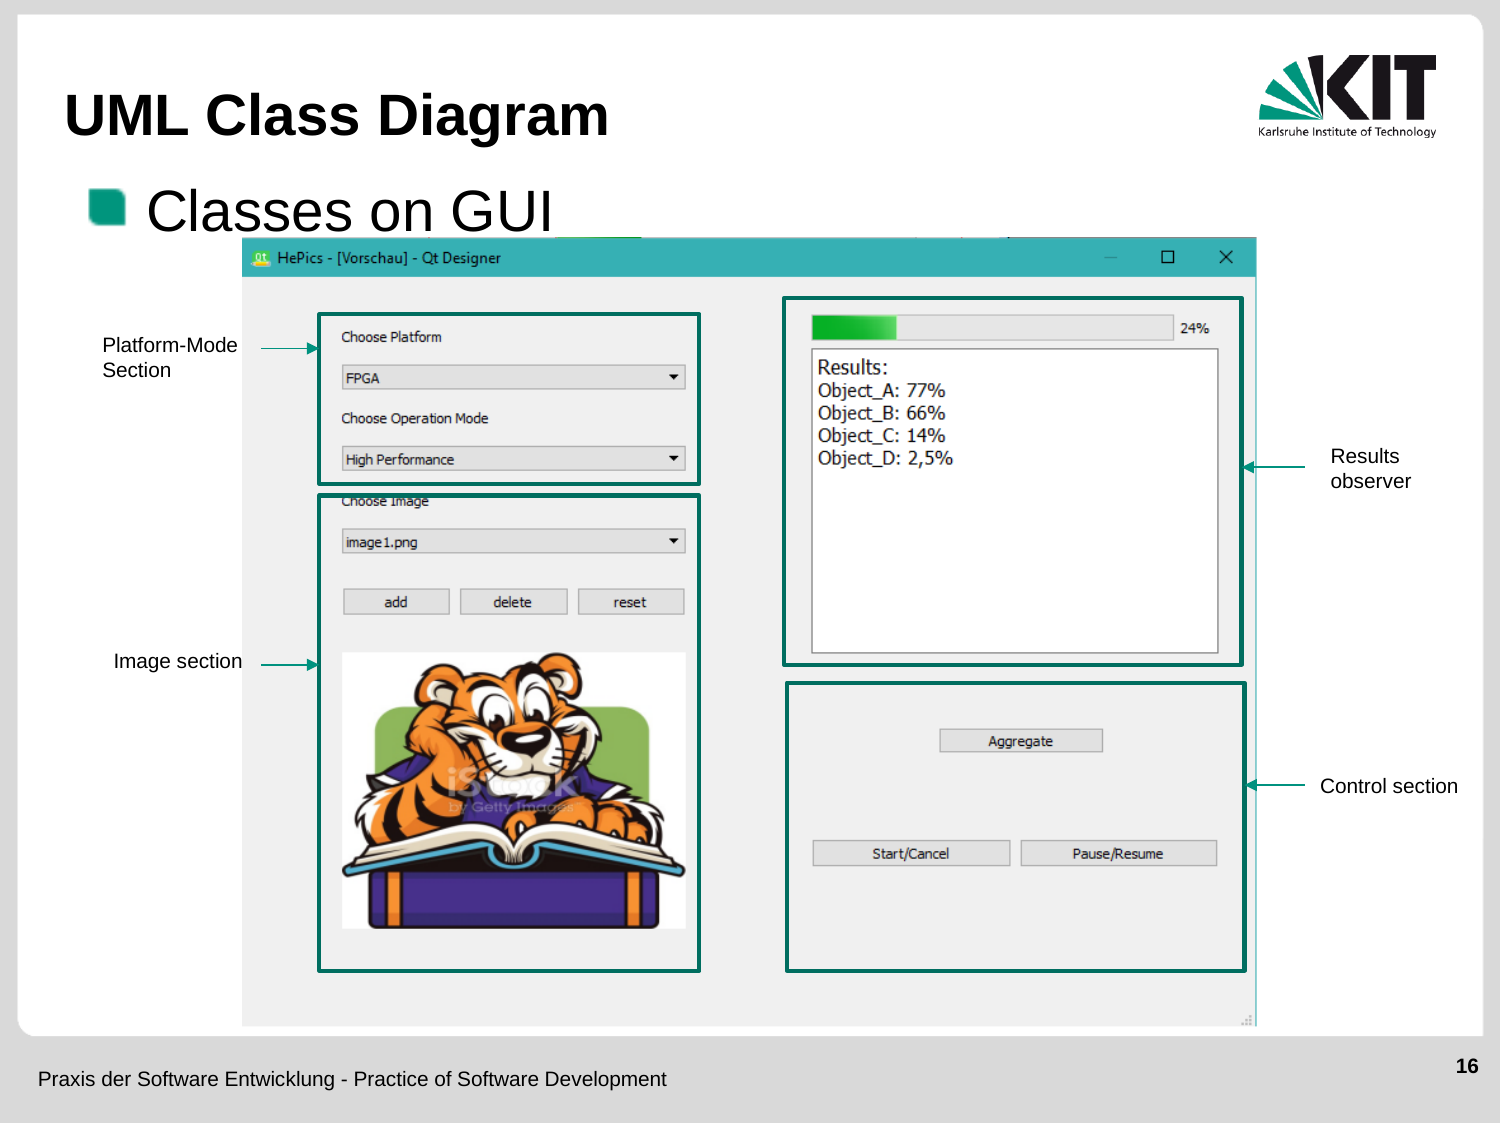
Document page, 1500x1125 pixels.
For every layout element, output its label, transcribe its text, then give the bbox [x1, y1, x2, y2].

text_box Results observer [1315, 434, 1432, 500]
picture [0, 0, 1500, 1123]
text_box Image section [98, 640, 236, 681]
slide_number 16 [1428, 1053, 1479, 1113]
list Classes on GUI [87, 172, 1419, 303]
title UML Class Diagram [63, 54, 1199, 148]
text_box Control section [1305, 764, 1474, 805]
text_box Platform-Mode Section [87, 324, 236, 389]
